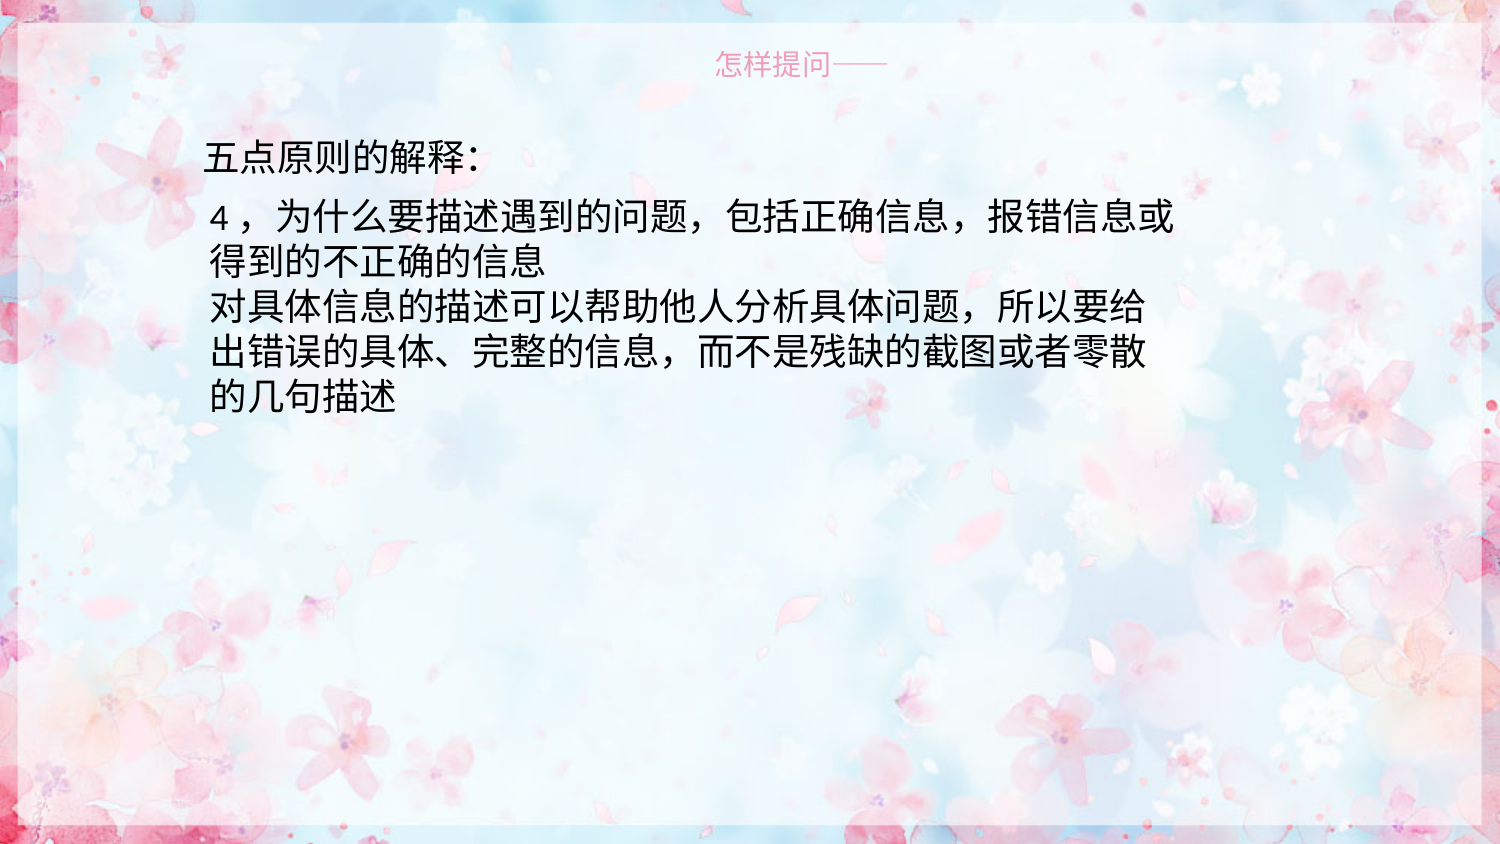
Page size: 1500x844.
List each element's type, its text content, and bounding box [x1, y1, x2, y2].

text_box ——怎样提问—— [641, 39, 898, 89]
picture [0, 0, 1500, 844]
text_box 4，为什么要描述遇到的问题，包括正确信息，报错信息或得到的不正确的信息 对具体信息的描述可以帮助他人分析具体问题，所以要给出错误的具体、完整的信息，而不是残缺的截图或者零散的几句描述 [194, 185, 1199, 516]
text_box 五点原则的解释： [194, 126, 632, 187]
